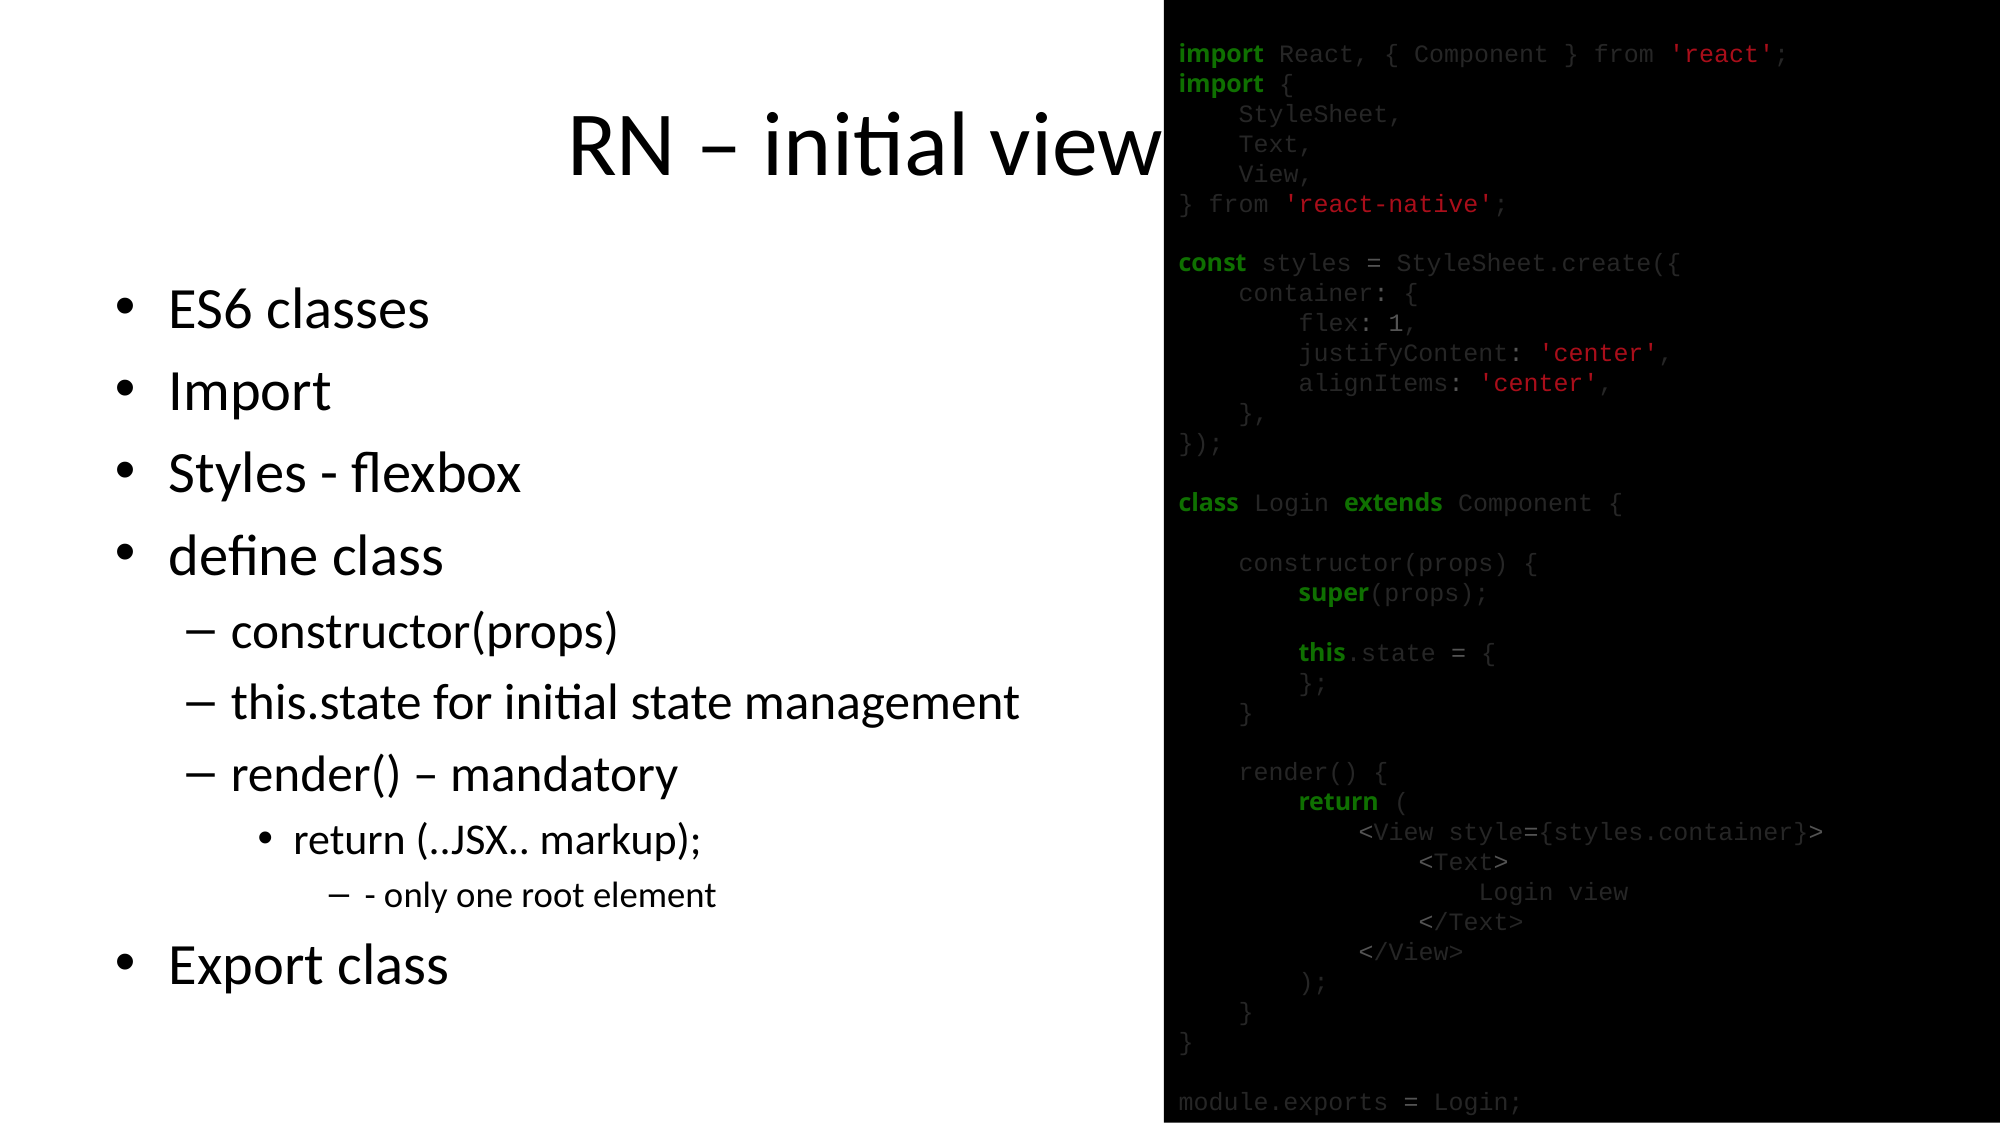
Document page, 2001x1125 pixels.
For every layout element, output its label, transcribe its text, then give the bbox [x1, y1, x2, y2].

list ES6 classes Import Styles - flexbox define class constructor(props) this.state for initial state management render() – mandatory return (..JSX.. markup); - only one root element Export class [99, 262, 1163, 1005]
text_box import React, { Component } from 'react'; import { StyleSheet, Text, View, } from 'react-native'; const styles = StyleSheet.create({ container: { flex: 1, justifyContent: 'center', alignItems: 'center', }, }); class Login extends Component { constructor(props) { super(props); this.state = { }; } render() { return ( <View style={styles.container}> <Text> Login view </Text> </View> ); } } module.exports = Login; [1163, 0, 2000, 1123]
title RN – initial view – login [99, 45, 1163, 233]
